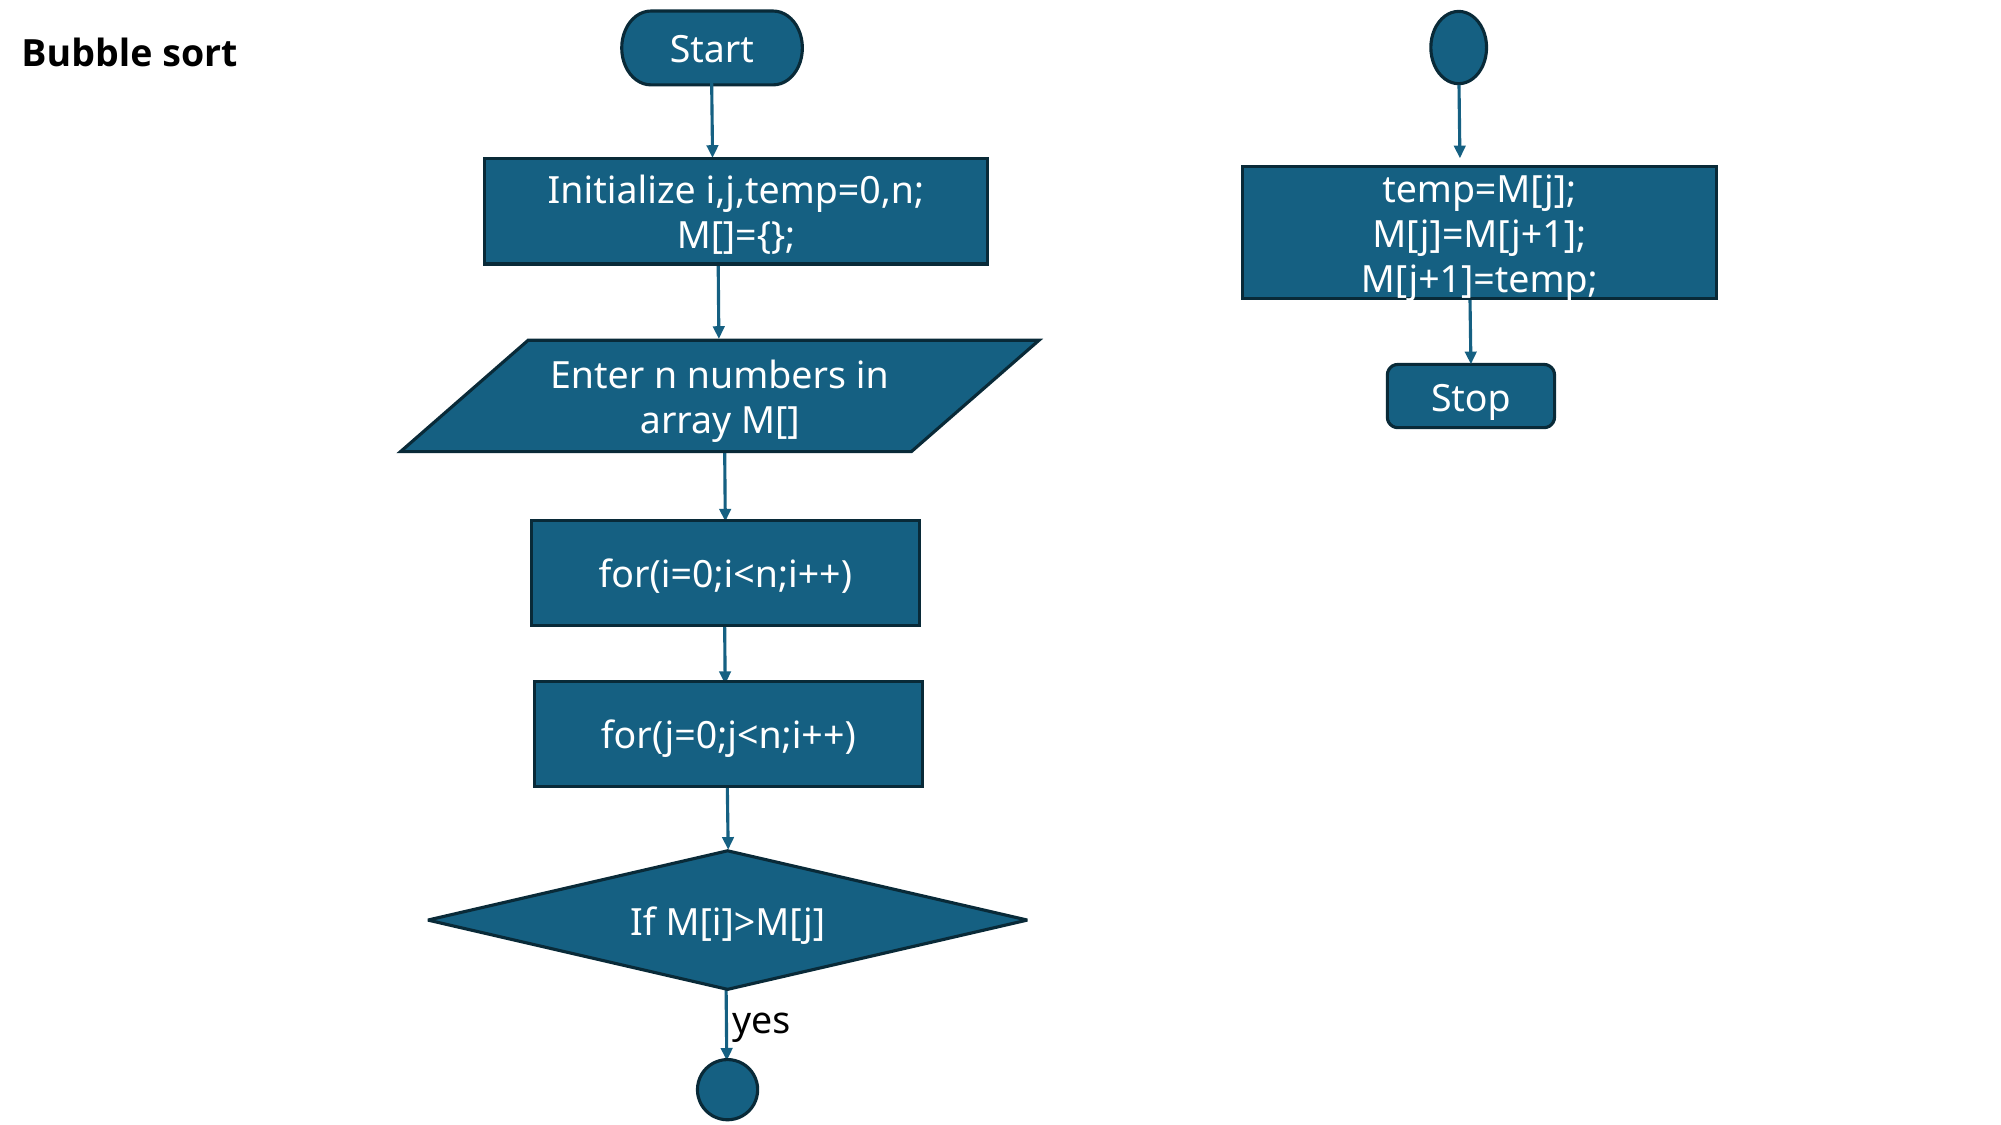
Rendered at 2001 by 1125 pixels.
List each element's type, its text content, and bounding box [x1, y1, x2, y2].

text_box Start [620, 9, 804, 87]
text_box Bubble sort [6, 21, 457, 172]
text_box [695, 1058, 760, 1122]
text_box for(j=0;j<n;i++) [533, 680, 924, 788]
text_box yes [717, 988, 725, 1049]
text_box Initialize i,j,temp=0,n; M[]={}; [483, 157, 989, 266]
text_box for(i=0;i<n;i++) [530, 519, 921, 627]
text_box yes [728, 988, 1168, 1049]
text_box If M[i]>M[j] [427, 849, 1028, 989]
text_box Enter n numbers in array M[] [396, 338, 1044, 454]
text_box Stop [1385, 362, 1557, 430]
text_box [1429, 9, 1489, 86]
text_box temp=M[j]; M[j]=M[j+1]; M[j+1]=temp; [1241, 165, 1718, 300]
